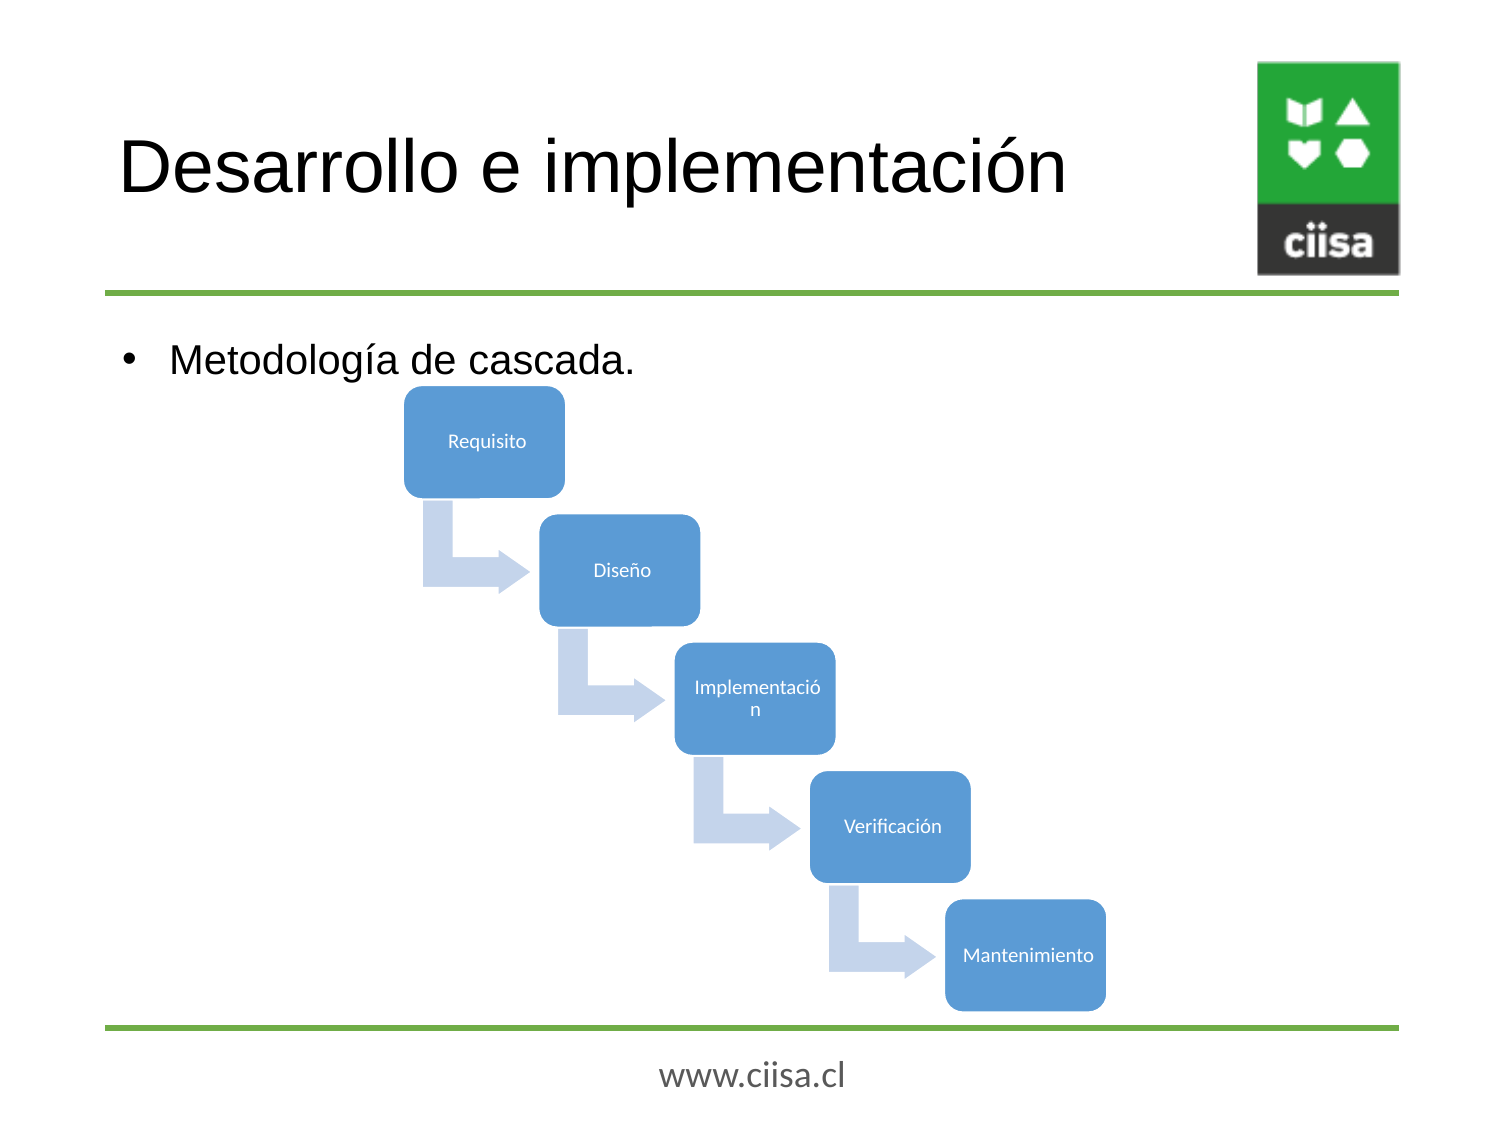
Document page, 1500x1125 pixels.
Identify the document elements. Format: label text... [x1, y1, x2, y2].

picture [1252, 58, 1403, 278]
text_box [25, 0, 538, 489]
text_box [133, 381, 1377, 1017]
title Desarrollo e implementación [538, 59, 1238, 278]
text_box Metodología de cascada. [107, 325, 826, 436]
